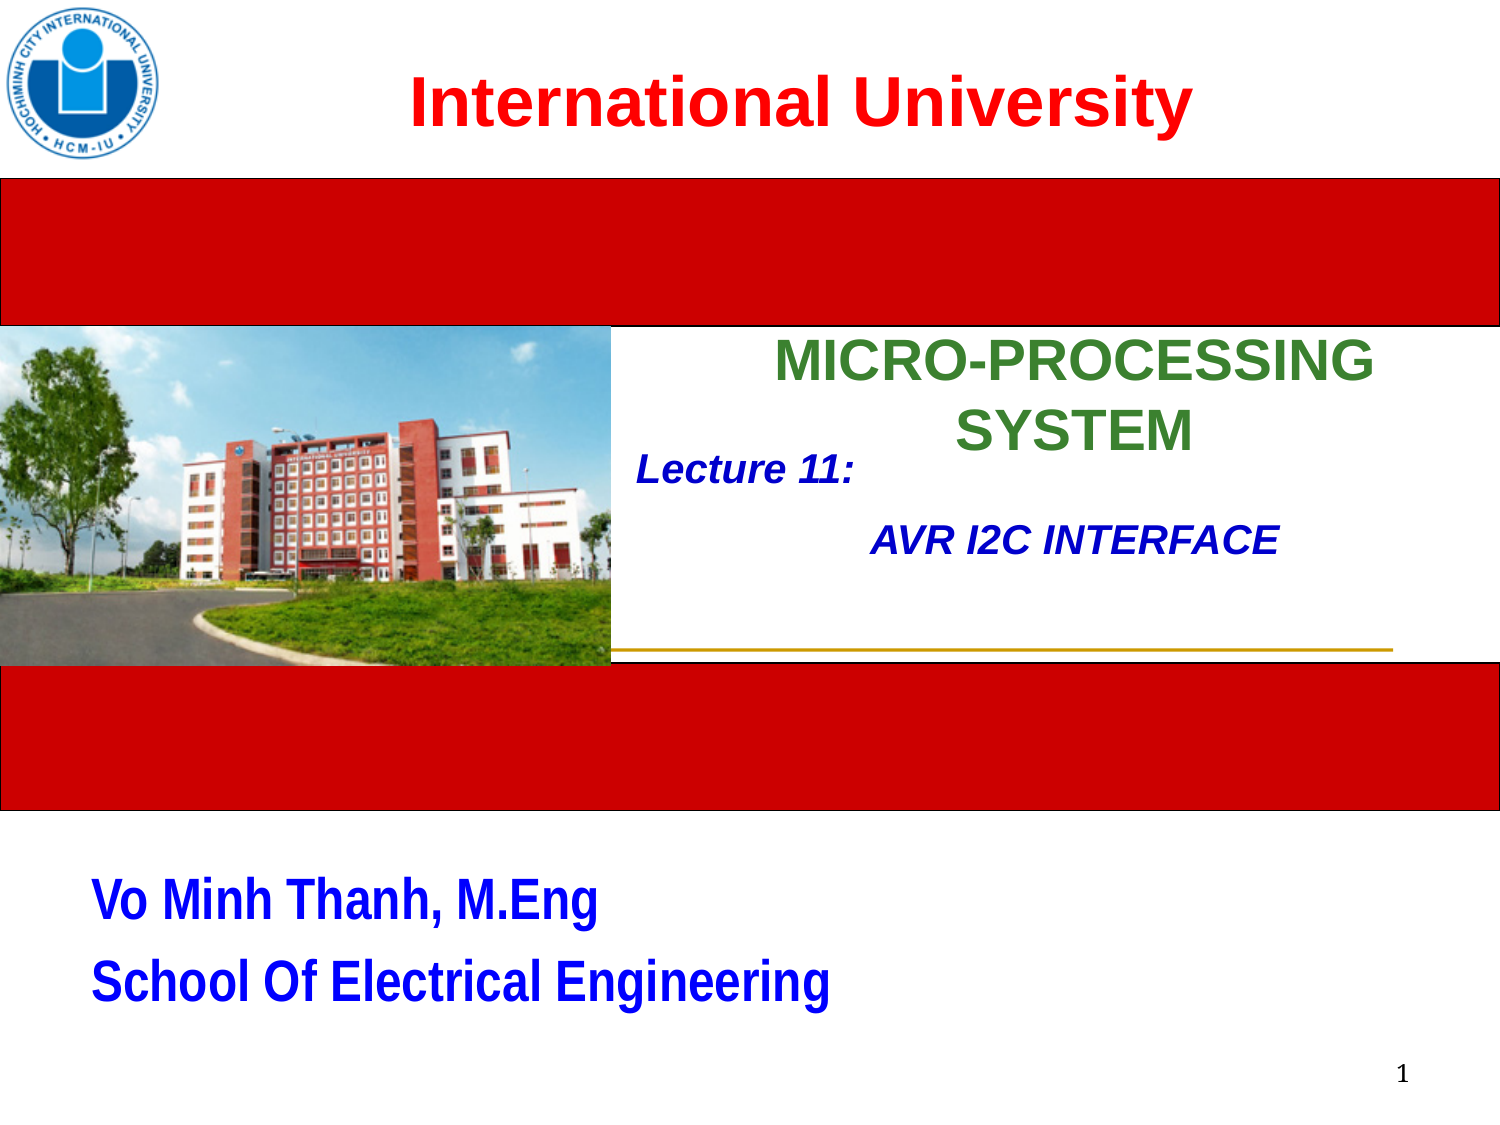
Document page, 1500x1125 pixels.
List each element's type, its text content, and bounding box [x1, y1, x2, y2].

text_box [0, 662, 1500, 811]
text_box International University [389, 48, 1215, 149]
picture [0, 0, 161, 162]
text_box MICRO-PROCESSING SYSTEM [652, 327, 1497, 434]
text_box Lecture 11: AVR I2C INTERFACE [621, 434, 1500, 571]
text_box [0, 326, 612, 666]
slide_number 1 [1074, 1023, 1426, 1100]
text_box [0, 178, 1500, 327]
text_box Vo Minh Thanh, M.Eng School Of Electrical Engineering [76, 853, 1146, 1021]
